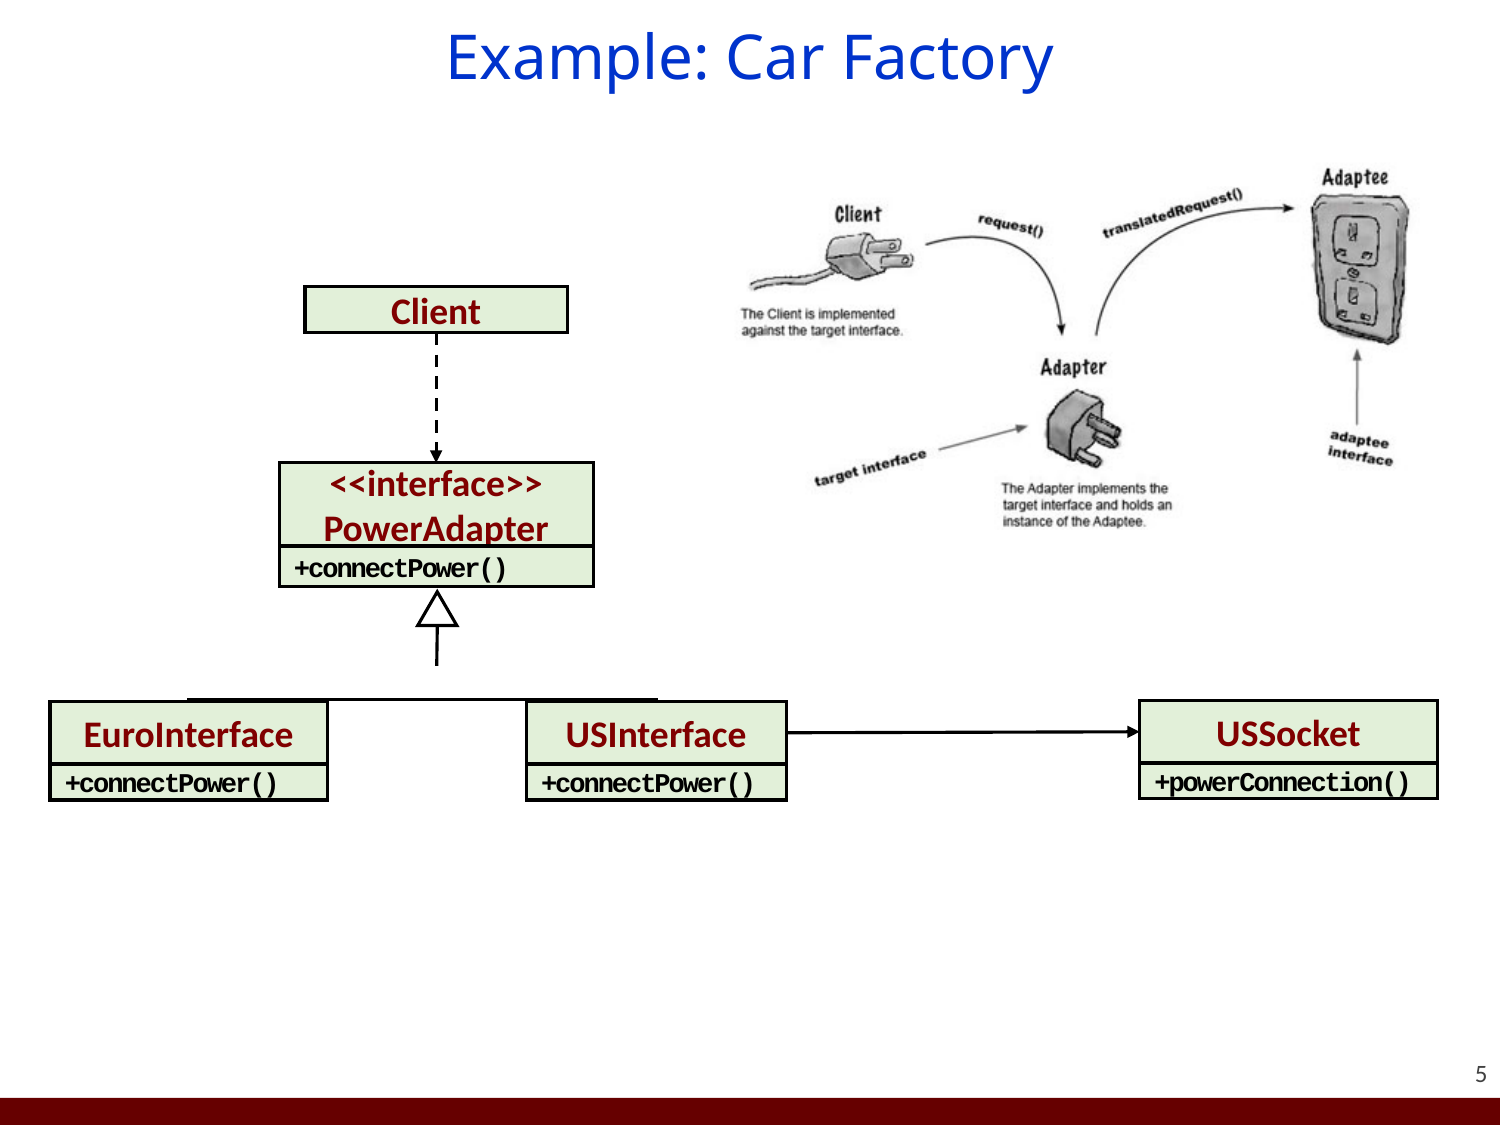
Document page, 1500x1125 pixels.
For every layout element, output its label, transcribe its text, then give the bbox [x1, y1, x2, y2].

text_box [415, 616, 422, 627]
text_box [49, 701, 328, 800]
picture [723, 151, 1467, 567]
text_box [425, 589, 459, 627]
title Example: Car Factory [103, 18, 1397, 101]
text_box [1139, 700, 1438, 799]
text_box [526, 701, 787, 800]
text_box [279, 462, 594, 587]
text_box Client [304, 285, 568, 334]
